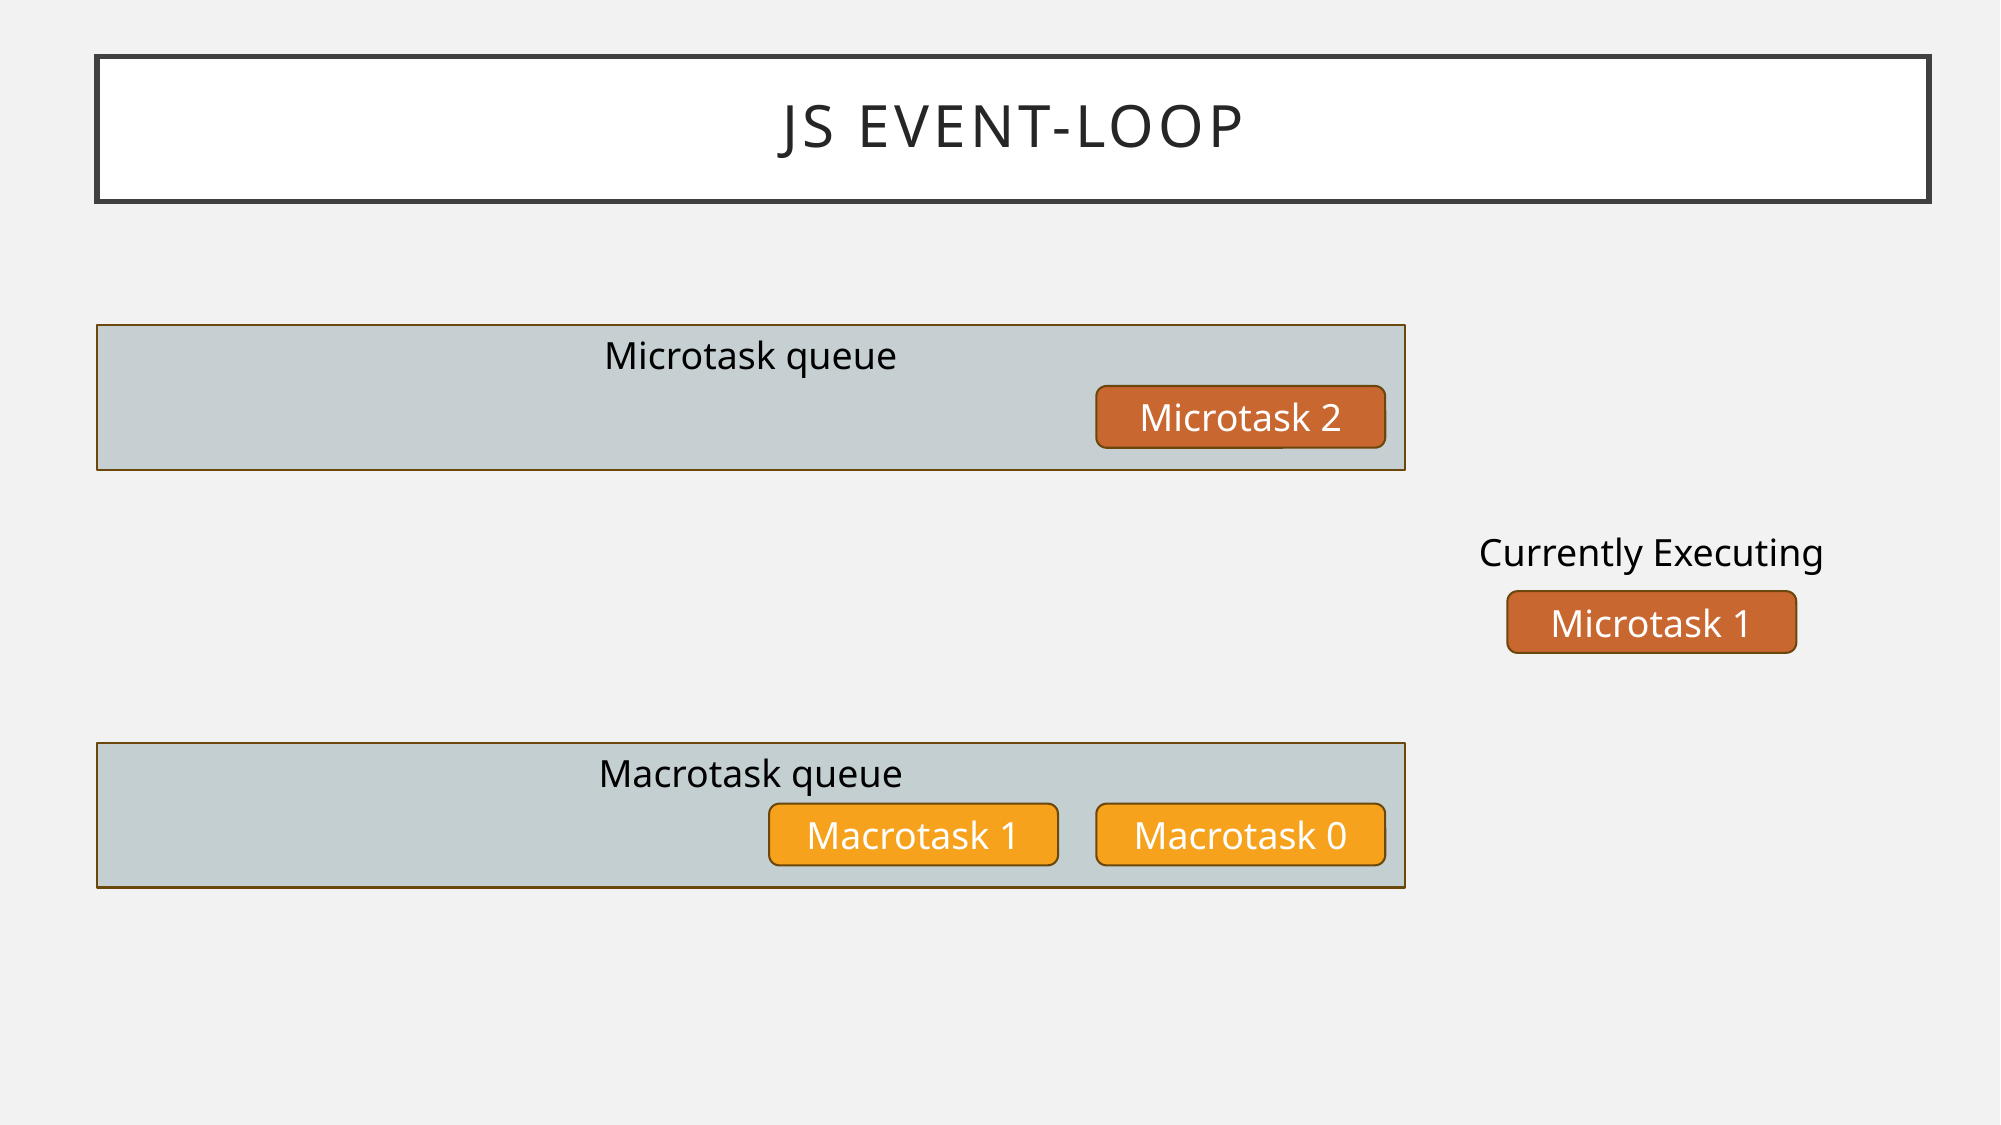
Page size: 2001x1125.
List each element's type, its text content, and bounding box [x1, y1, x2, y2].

text_box Microtask 1 [1506, 590, 1798, 654]
title JS Event-loop [94, 54, 1932, 204]
text_box Macrotask queue [96, 742, 1406, 889]
text_box Macrotask 0 [1095, 802, 1387, 867]
text_box Microtask 2 [1095, 384, 1387, 449]
text_box Microtask queue [96, 324, 1406, 471]
text_box Macrotask 1 [768, 802, 1060, 867]
text_box Currently Executing [1464, 521, 1840, 581]
